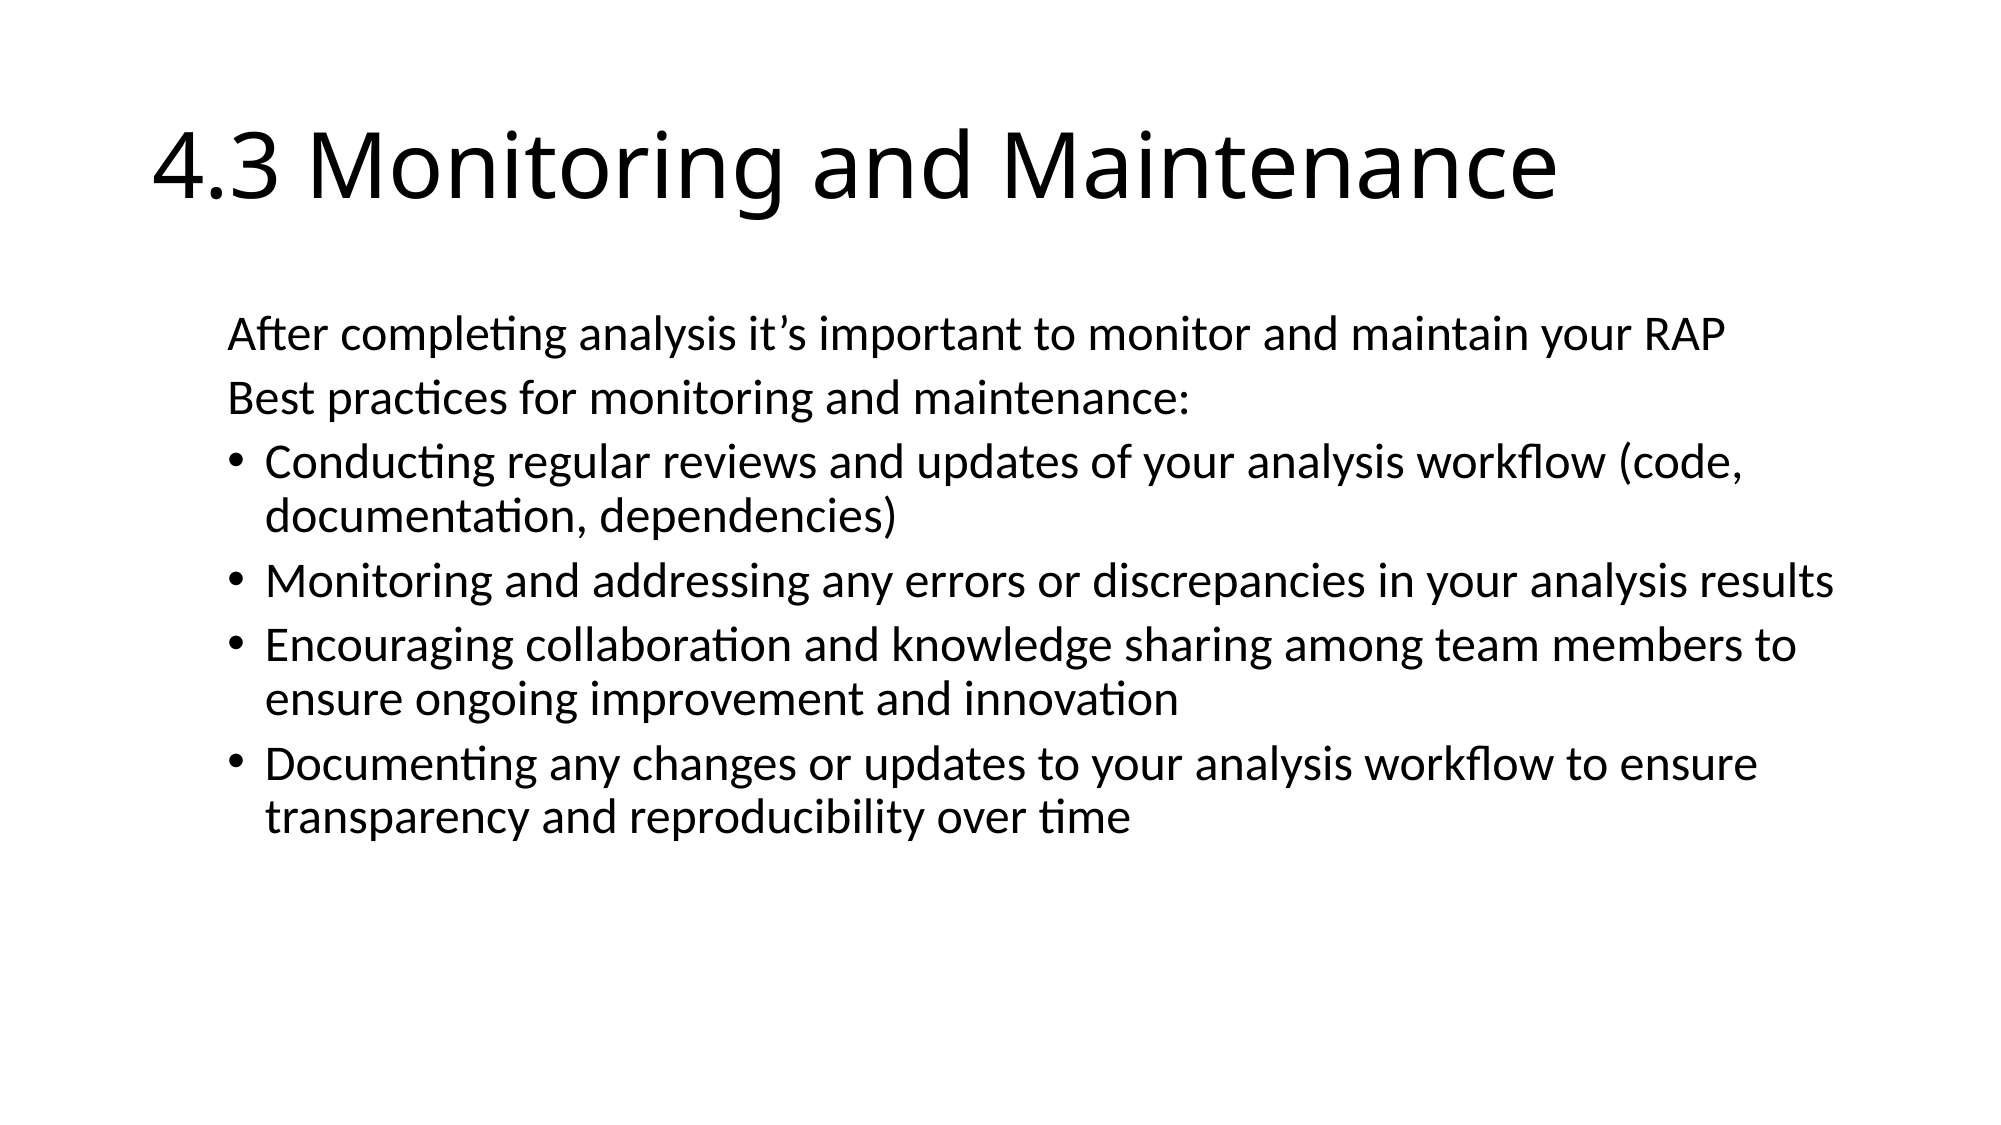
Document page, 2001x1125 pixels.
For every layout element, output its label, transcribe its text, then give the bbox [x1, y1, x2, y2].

title 4.3 Monitoring and Maintenance [137, 59, 1863, 278]
list After completing analysis it’s important to monitor and maintain your RAP Best practices for monitoring and maintenance: Conducting regular reviews and updates of your analysis workflow (code, documentation, dependencies) Monitoring and addressing any errors or discrepancies in your analysis results Encouraging collaboration and knowledge sharing among team members to ensure ongoing improvement and innovation Documenting any changes or updates to your analysis workflow to ensure transparency and reproducibility over time [137, 299, 1863, 1014]
